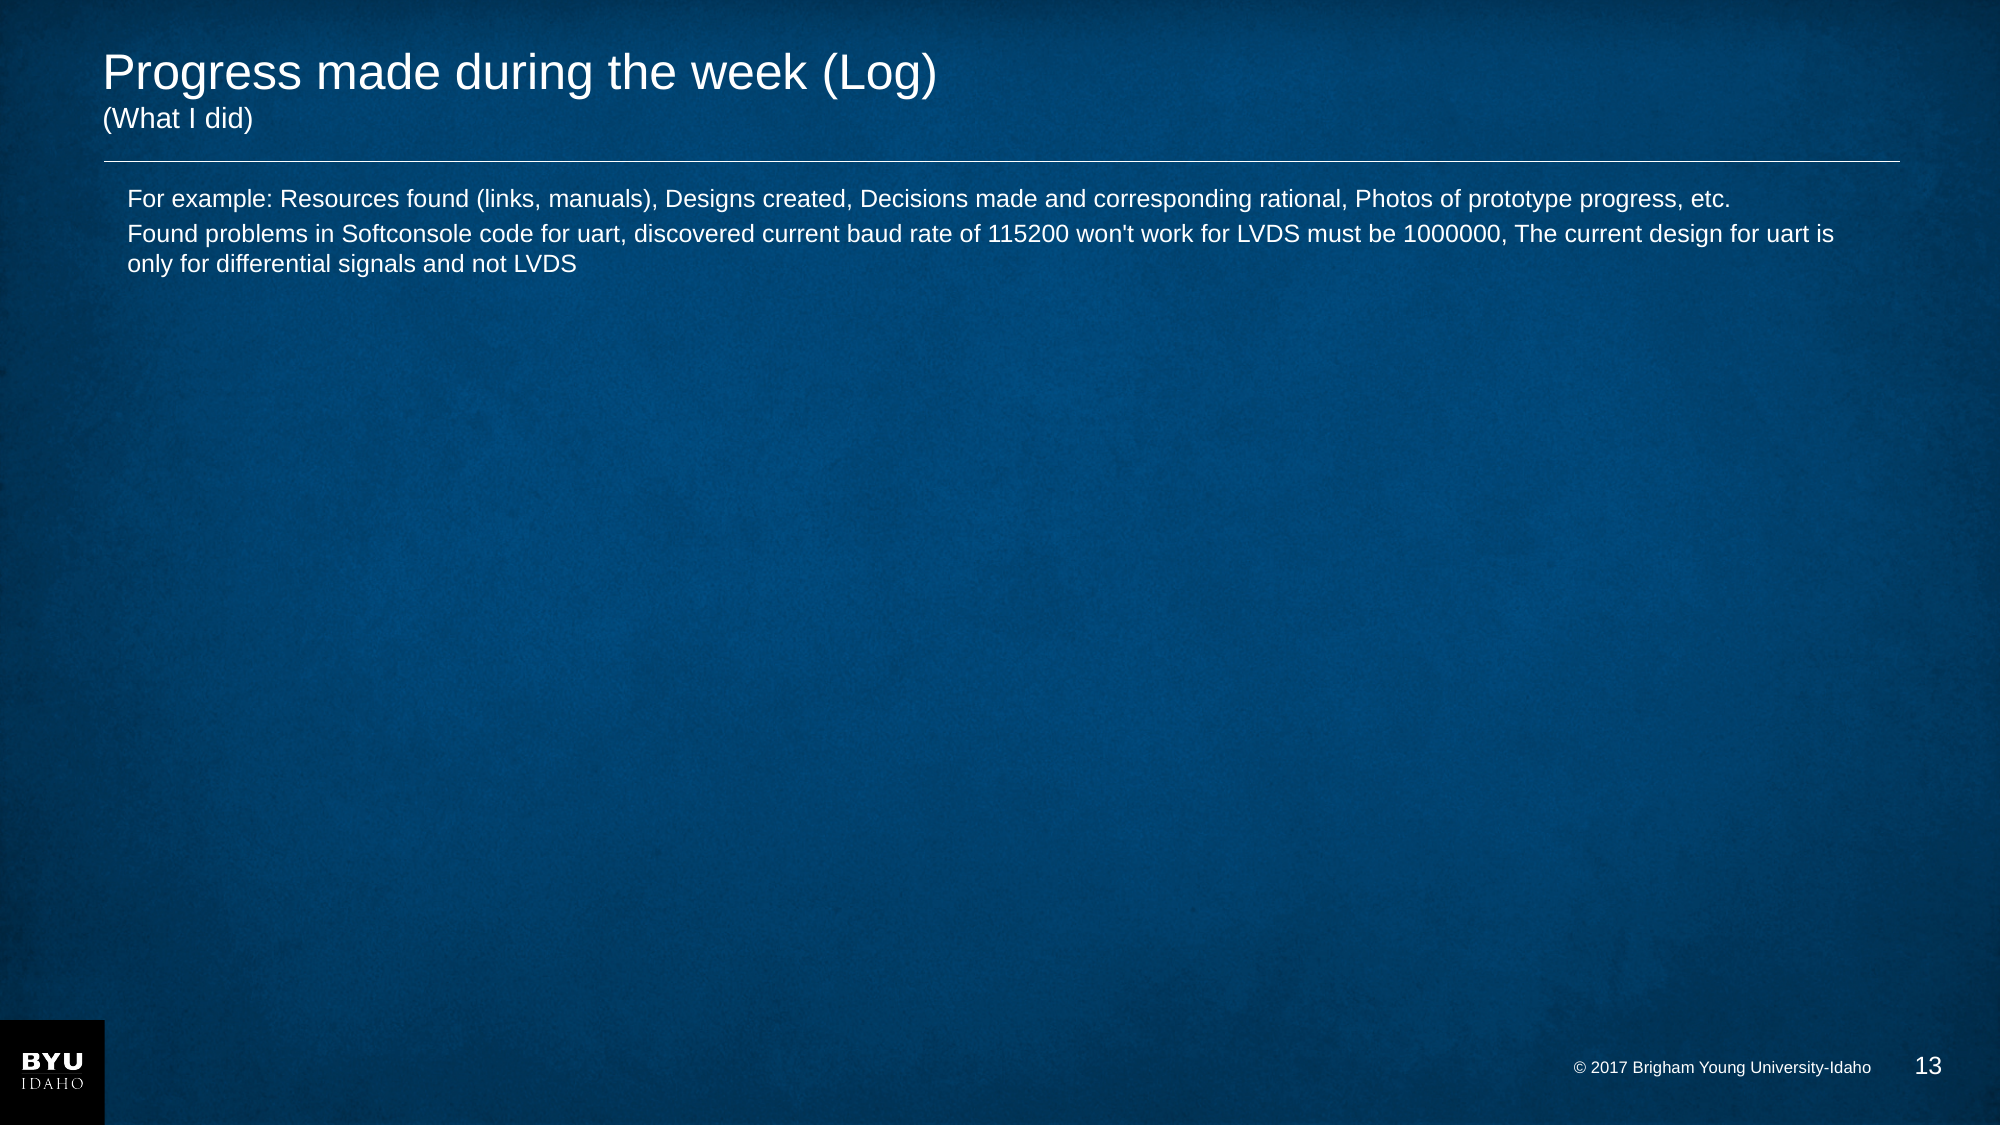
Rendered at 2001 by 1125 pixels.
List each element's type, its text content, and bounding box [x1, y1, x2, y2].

title Progress made during the week (Log) (What I did) [87, 12, 1900, 162]
text_box For example: Resources found (links, manuals), Designs created, Decisions made and corresponding rational, Photos of prototype progress, etc. Found problems in Softconsole code for uart, discovered current baud rate of 115200 won't work for LVDS must be 1000000, The current design for uart is only for differential signals and not LVDS [112, 174, 1900, 1013]
picture [0, 0, 2000, 1125]
